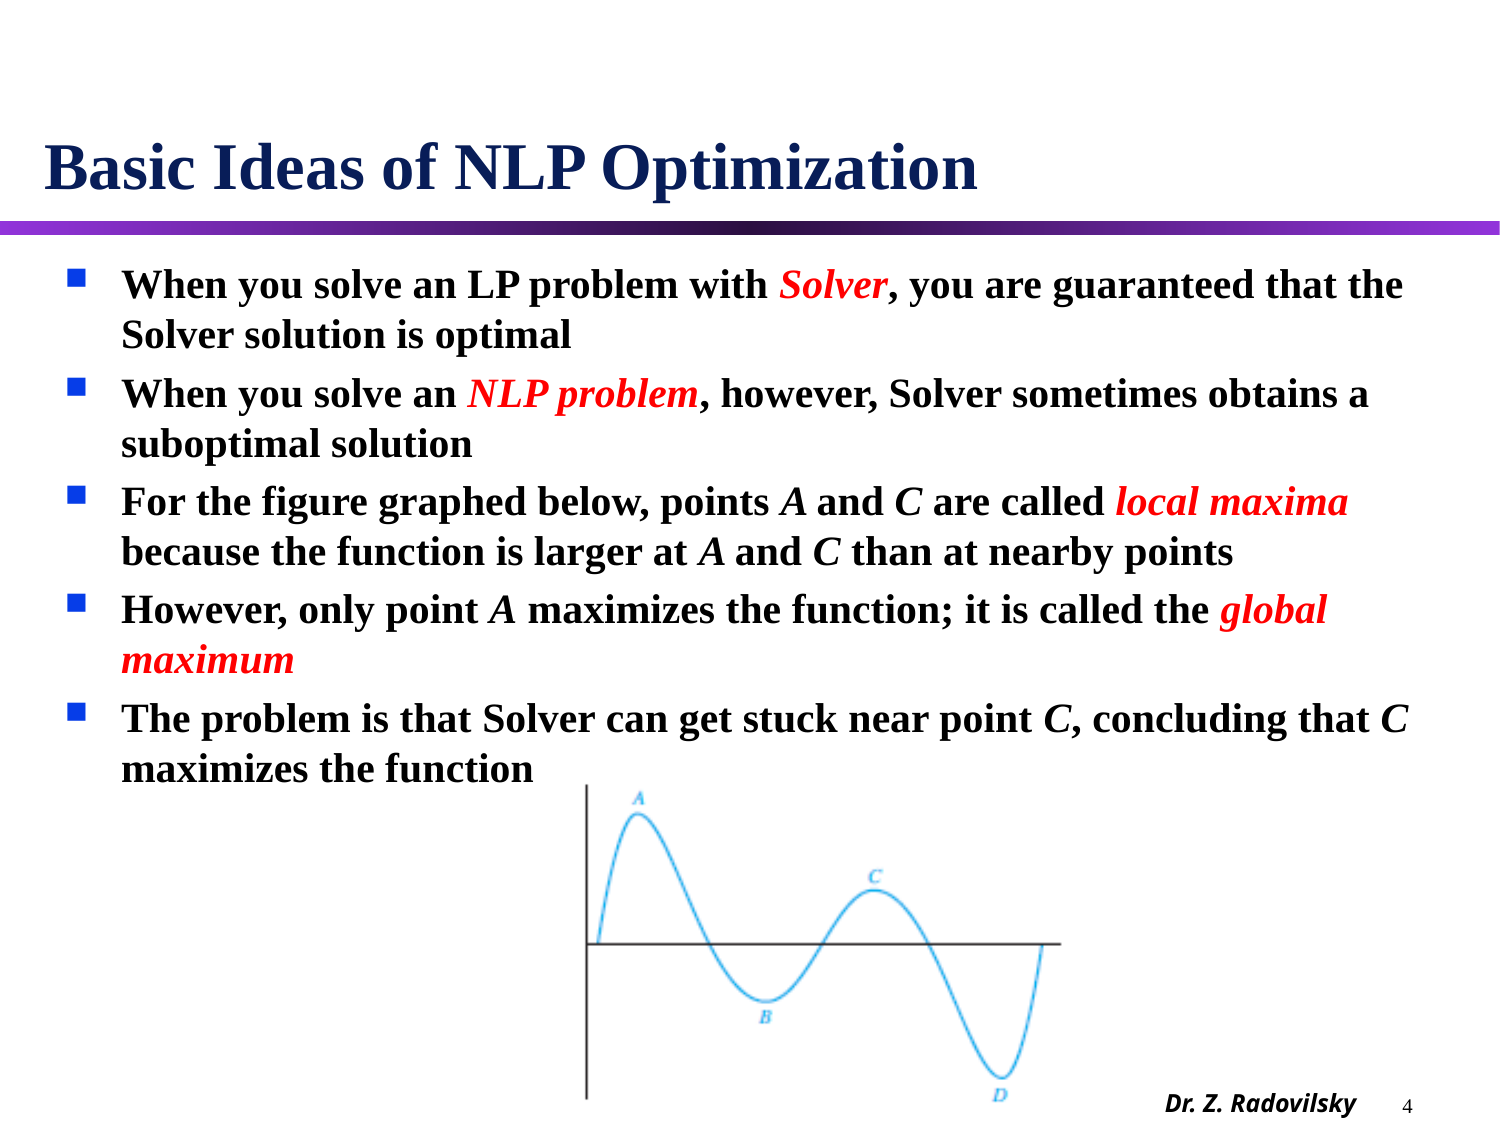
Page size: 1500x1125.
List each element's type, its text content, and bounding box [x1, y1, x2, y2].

picture [574, 774, 1076, 1109]
list When you solve an LP problem with Solver, you are guaranteed that the Solver solution is optimal When you solve an NLP problem, however, Solver sometimes obtains a suboptimal solution For the figure graphed below, points A and C are called local maxima because the function is larger at A and C than at nearby points However, only point A maximizes the function; it is called the global maximum The problem is that Solver can get stuck near point C, concluding that C maximizes the function [49, 249, 1463, 1088]
title Basic Ideas of NLP Optimization [29, 24, 1471, 211]
